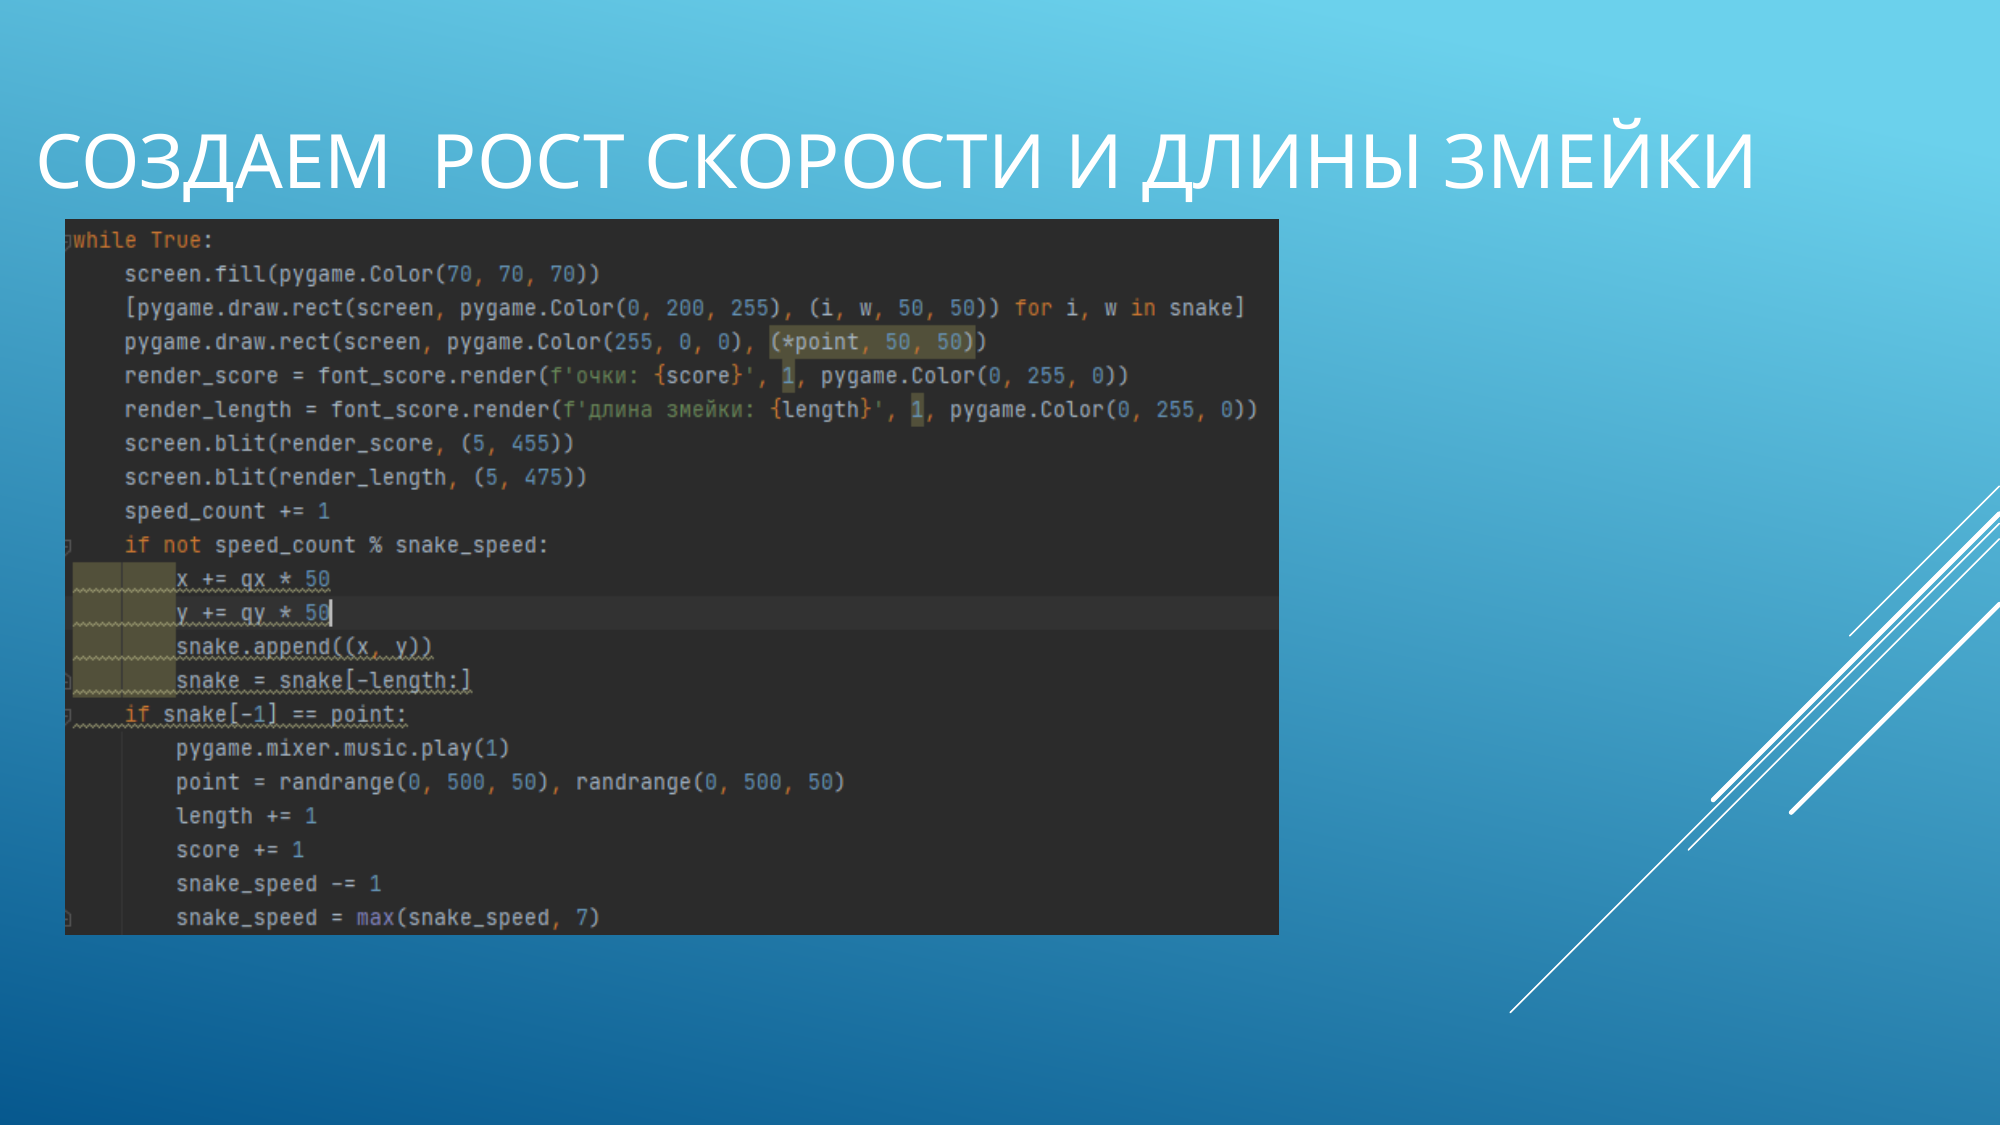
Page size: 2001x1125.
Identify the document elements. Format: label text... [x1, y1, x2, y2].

title Создаем рост скорости и длины змейки [20, 34, 1889, 283]
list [65, 218, 1279, 935]
